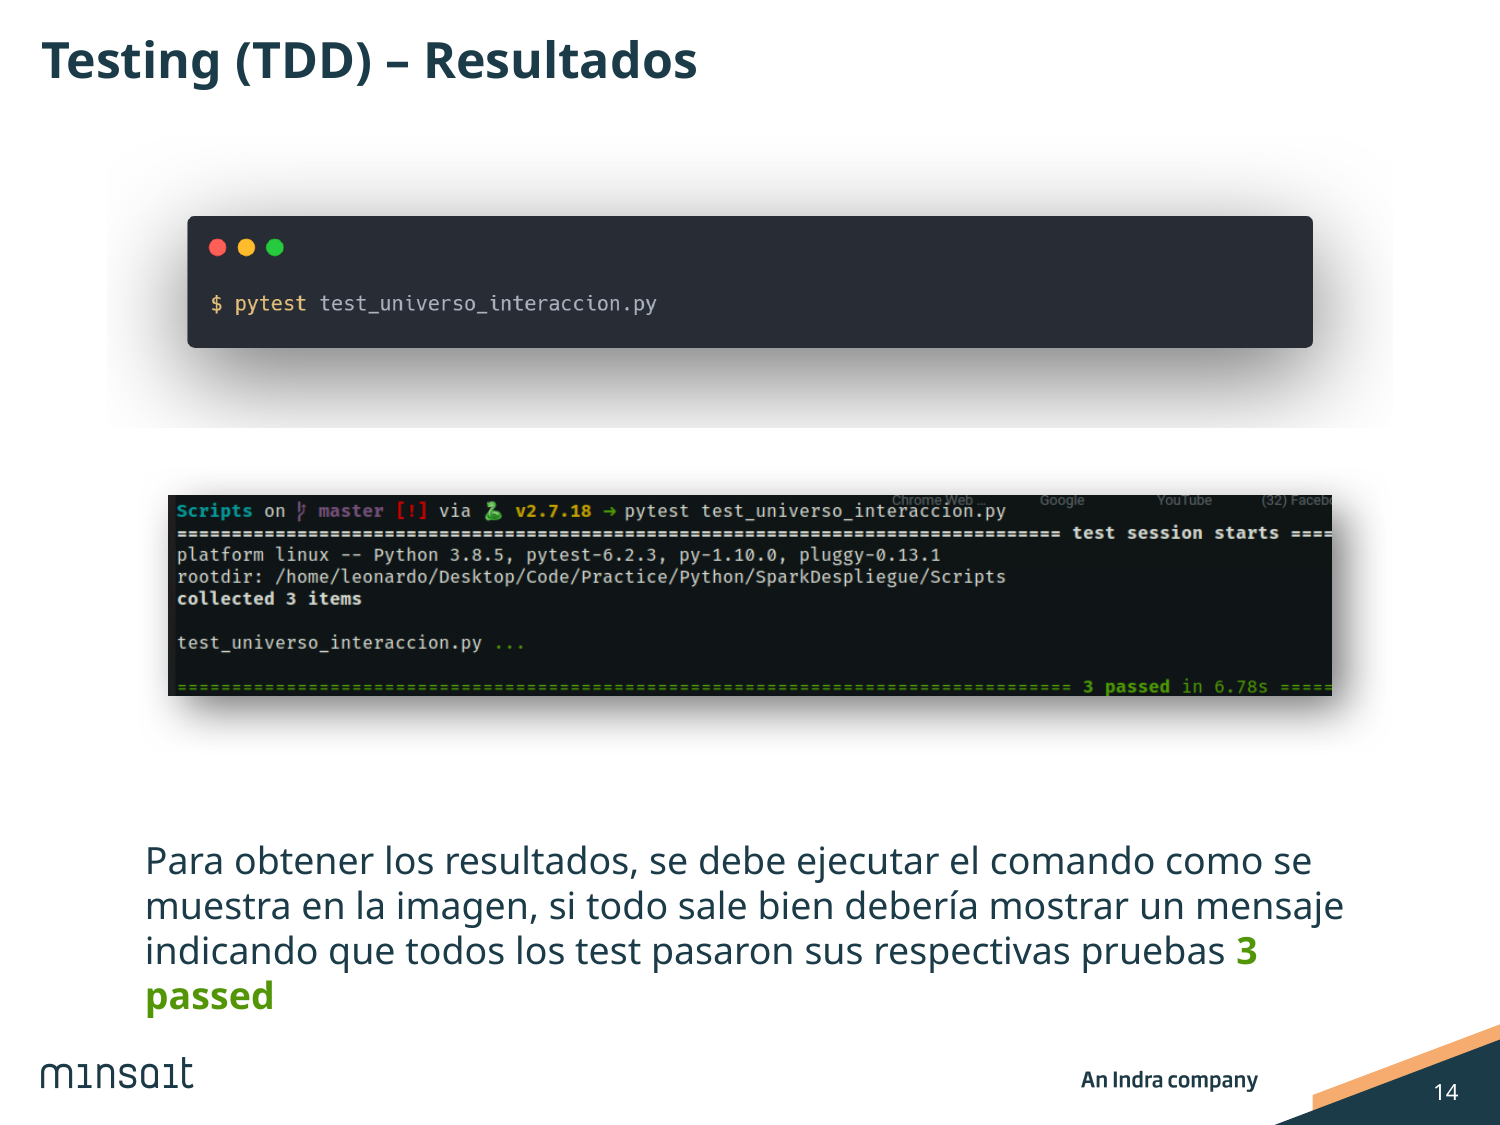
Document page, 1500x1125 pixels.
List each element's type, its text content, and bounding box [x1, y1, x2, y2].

picture [168, 495, 1332, 696]
text_box Para obtener los resultados, se debe ejecutar el comando como se muestra en la imagen, si todo sale bien debería mostrar un mensaje indicando que todos los test pasaron sus respectivas pruebas 3 passed [130, 829, 1406, 1025]
picture [1081, 1050, 1258, 1092]
picture [41, 1057, 195, 1092]
text_box [41, 257, 1459, 638]
title Testing (TDD) – Resultados [40, 35, 809, 90]
picture [106, 135, 1393, 428]
